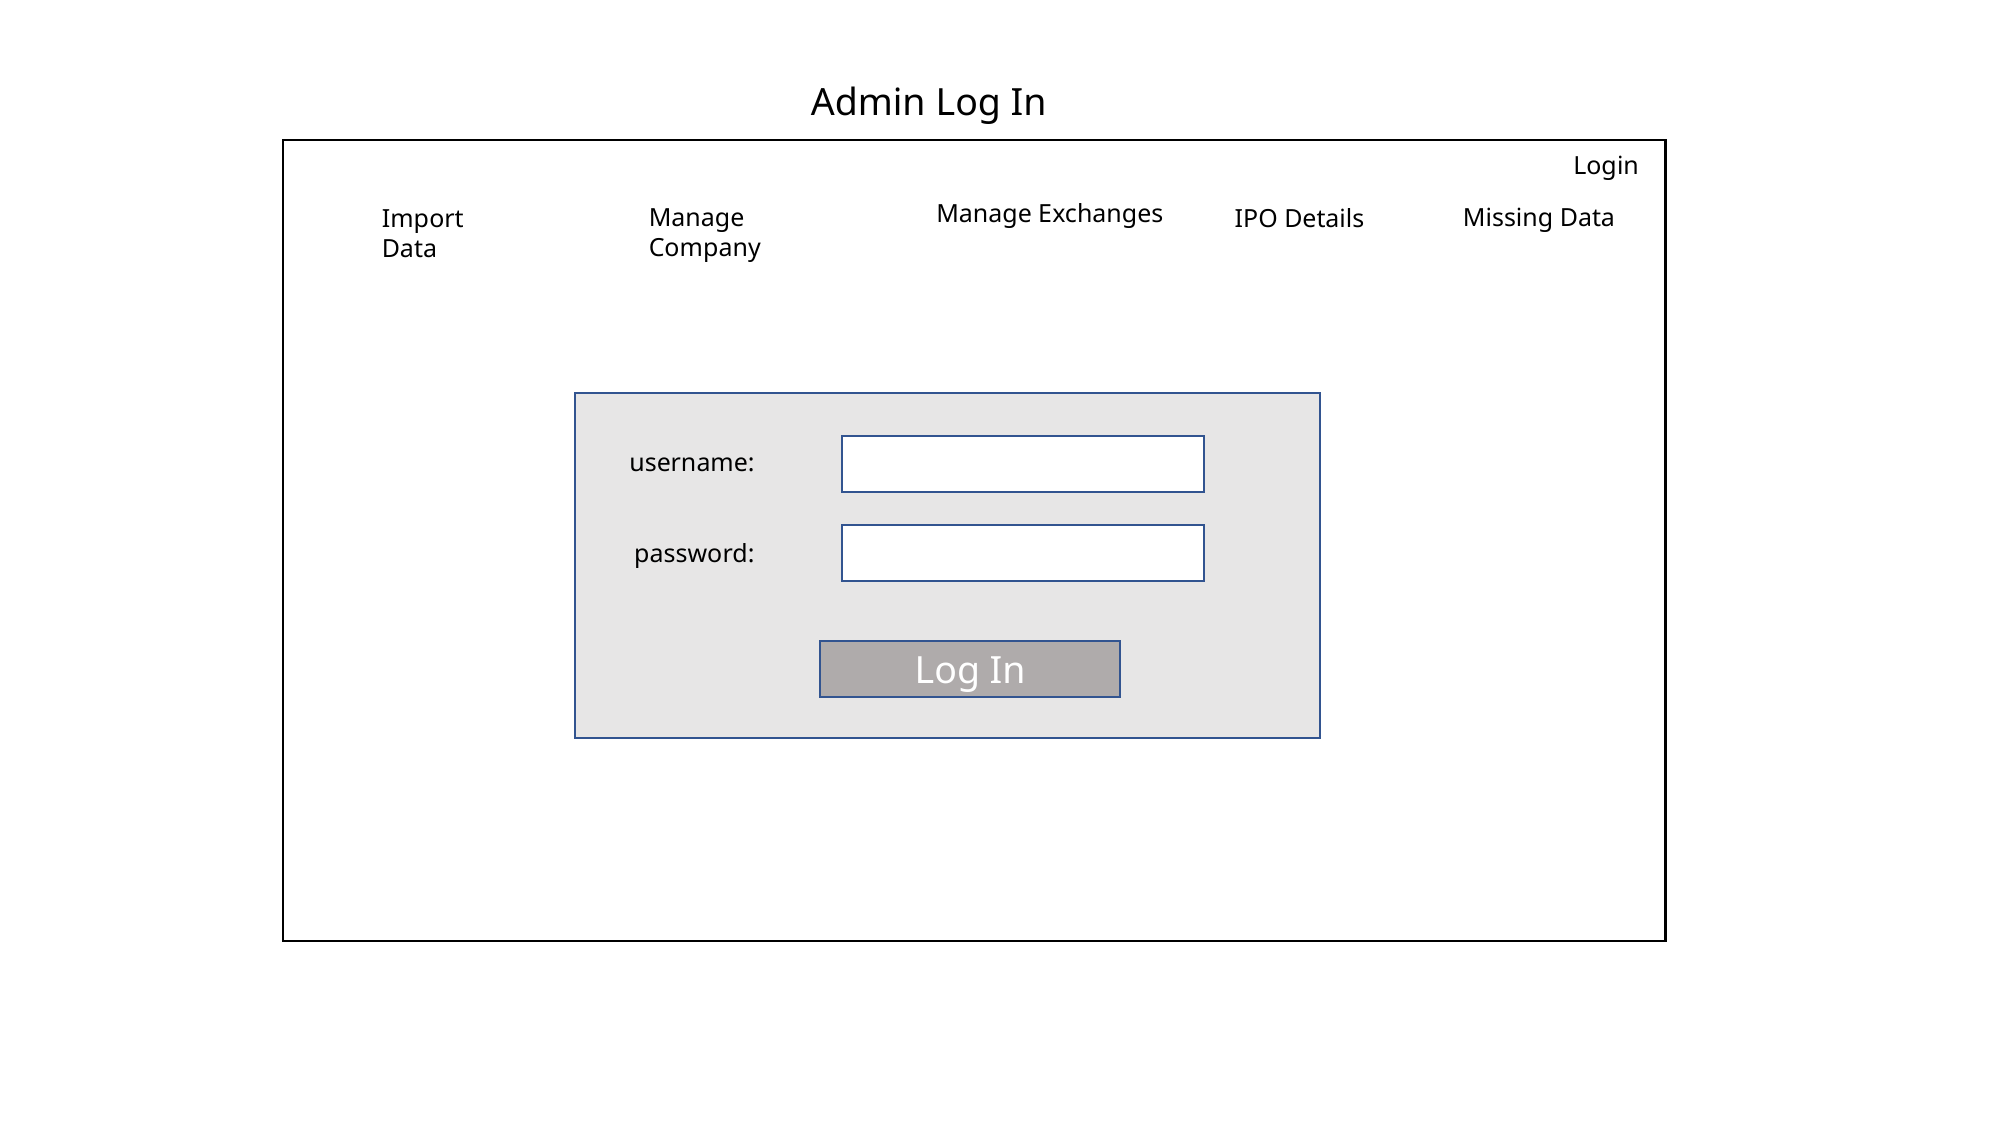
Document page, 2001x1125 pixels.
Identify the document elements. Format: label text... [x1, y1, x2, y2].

text_box Missing Data [1448, 193, 1639, 239]
text_box Log In [819, 640, 1121, 698]
text_box Import Data [367, 194, 528, 270]
text_box [841, 435, 1205, 493]
text_box [282, 139, 1667, 942]
text_box Manage Company [634, 193, 869, 269]
text_box Login [1558, 142, 1719, 188]
text_box [574, 392, 1321, 739]
text_box Manage Exchanges [921, 189, 1185, 235]
text_box username: [614, 438, 841, 484]
text_box password: [619, 530, 796, 576]
text_box Admin Log In [796, 70, 1331, 131]
text_box [841, 524, 1205, 582]
text_box IPO Details [1219, 194, 1394, 240]
